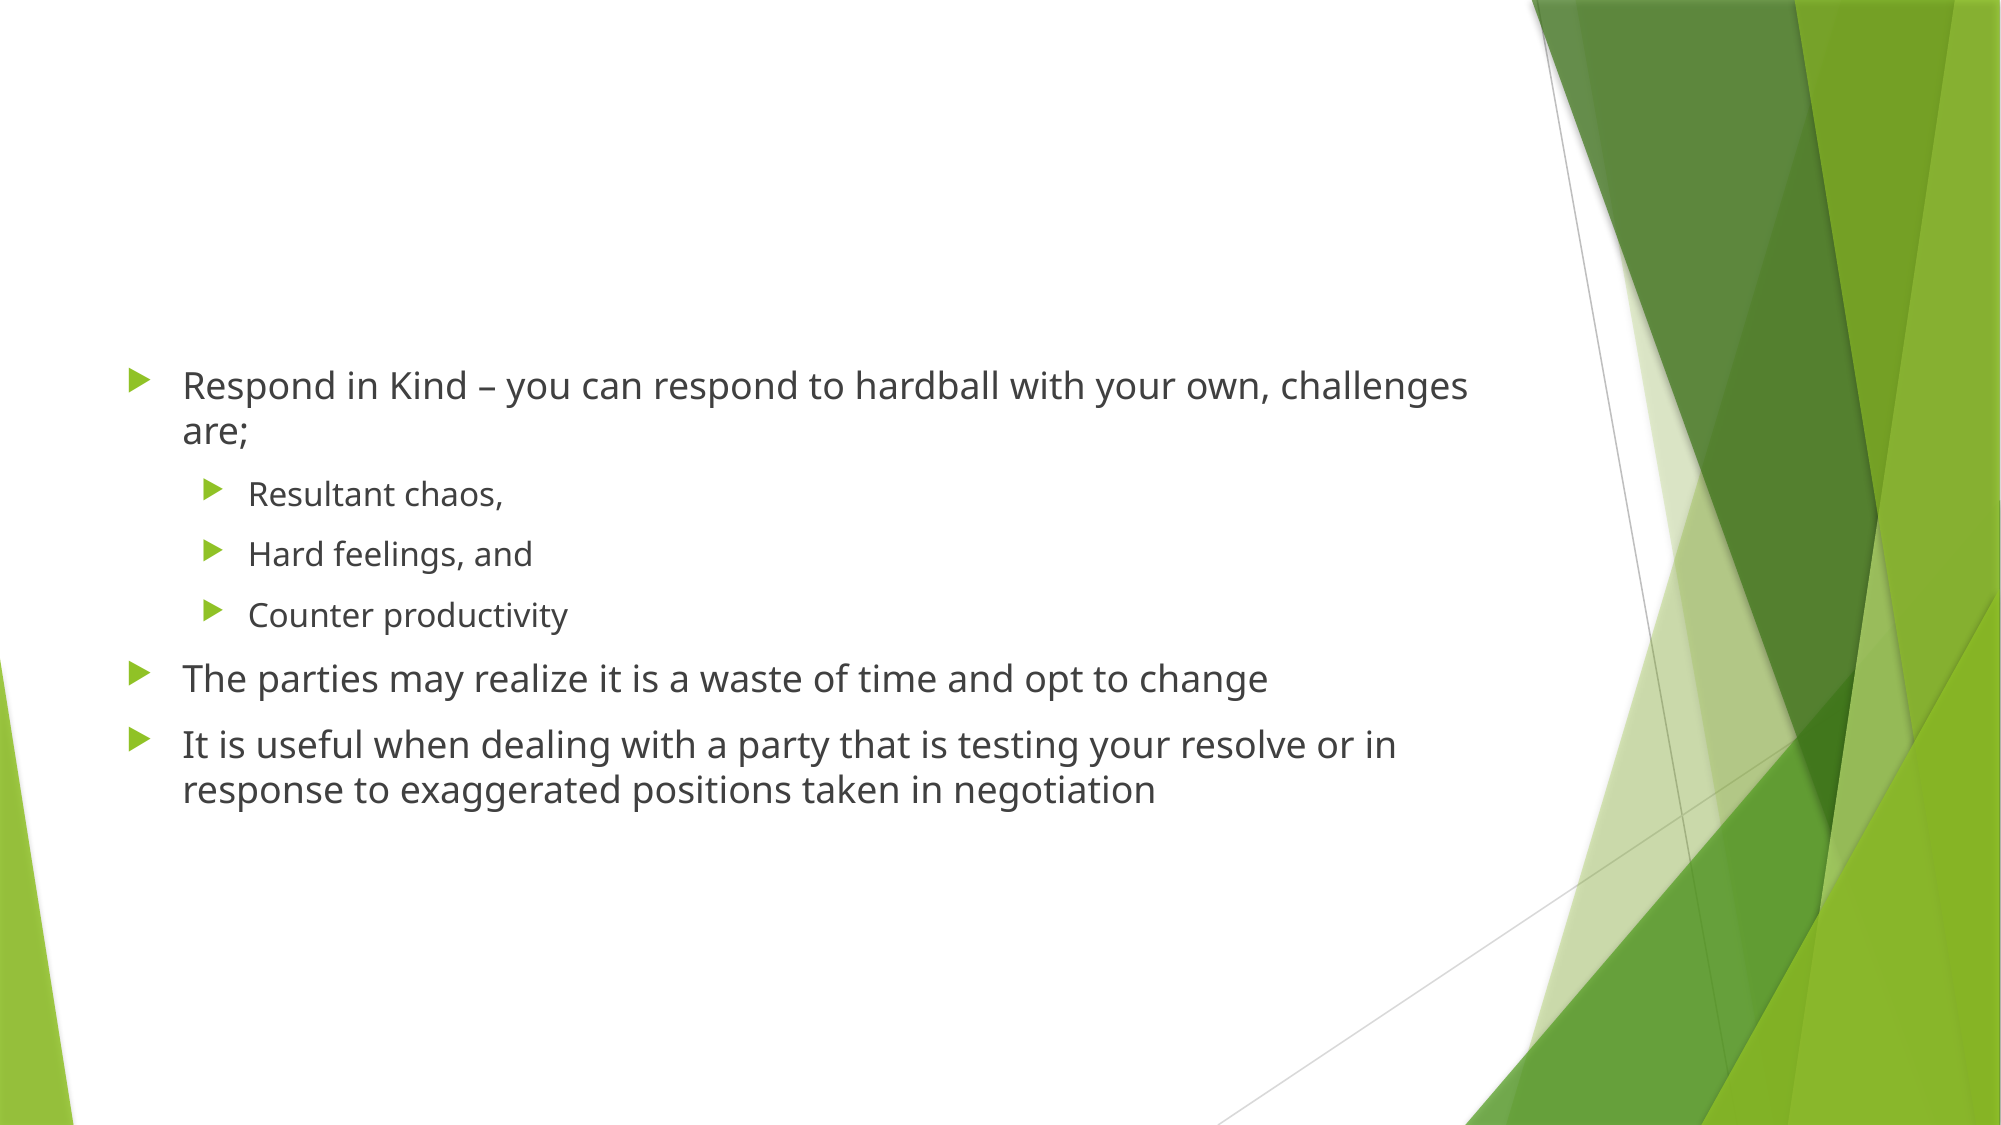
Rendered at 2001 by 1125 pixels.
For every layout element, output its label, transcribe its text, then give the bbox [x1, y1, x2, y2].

list Respond in Kind – you can respond to hardball with your own, challenges are; Resultant chaos, Hard feelings, and Counter productivity The parties may realize it is a waste of time and opt to change It is useful when dealing with a party that is testing your resolve or in response to exaggerated positions taken in negotiation [111, 354, 1522, 992]
